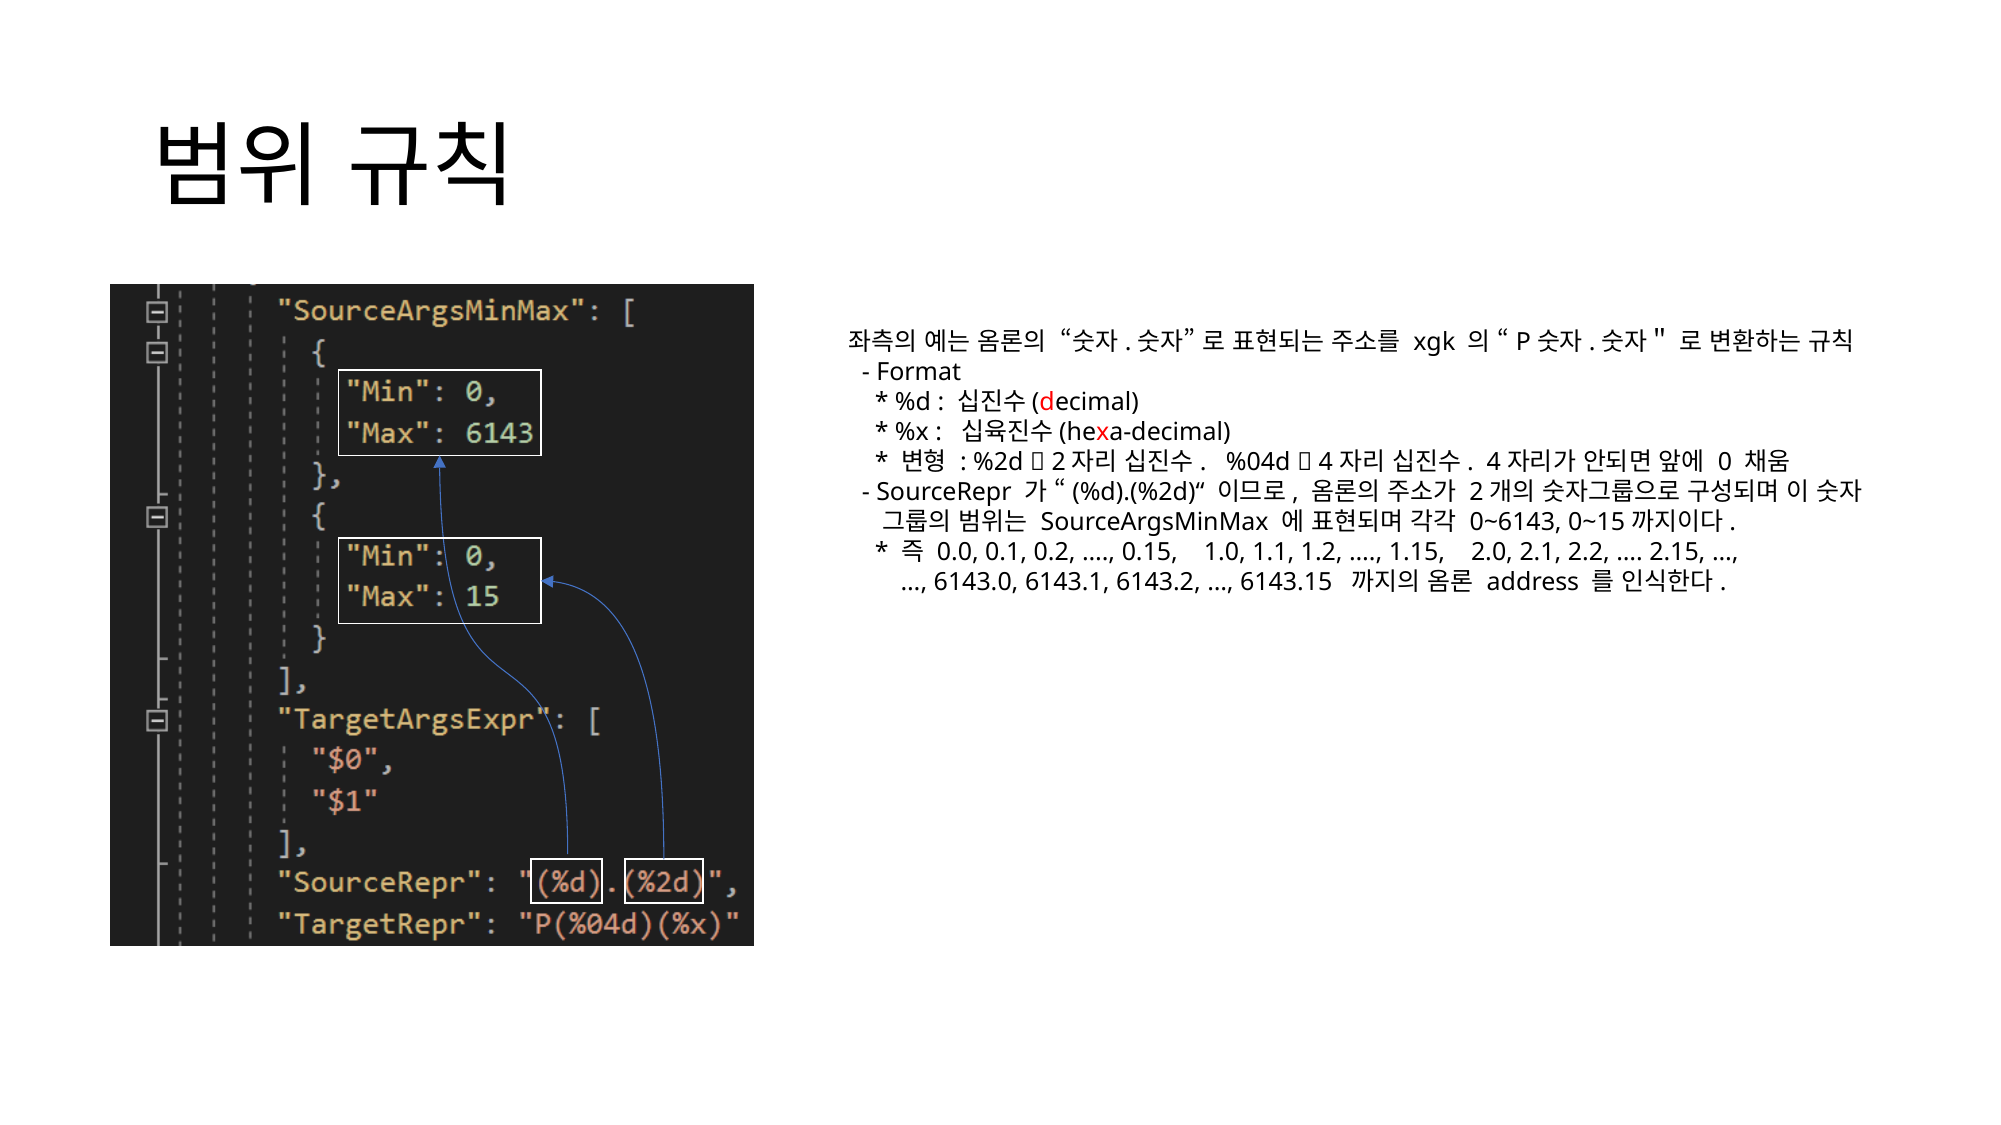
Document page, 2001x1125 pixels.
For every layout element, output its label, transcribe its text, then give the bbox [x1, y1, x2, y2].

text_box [463, 658, 742, 782]
picture [110, 284, 754, 946]
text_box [304, 590, 704, 719]
title 범위 규칙 [137, 59, 1863, 278]
text_box 좌측의 예는 옴론의 “숫자.숫자” 로 표현되는 주소를 xgk 의 “P숫자.숫자＂ 로 변환하는 규칙 - Format * %d : 십진수(decimal) * %x : 십육진수(hexa-decimal) * 변형 : %2d  2자리 십진수. %04d  4자리 십진수. 4자리가 안되면 앞에 0 채움 - SourceRepr 가 “(%d).(%2d)“ 이므로, 옴론의 주소가 2개의 숫자그룹으로 구성되며 이 숫자 그룹의 범위는 SourceArgsMinMax 에 표현되며 각각 0~6143, 0~15까지이다. * 즉 0.0, 0.1, 0.2, …., 0.15, 1.0, 1.1, 1.2, …., 1.15, 2.0, 2.1, 2.2, …. 2.15, …, …, 6143.0, 6143.1, 6143.2, …, 6143.15 까지의 옴론 address 를 인식한다. [834, 318, 1928, 603]
